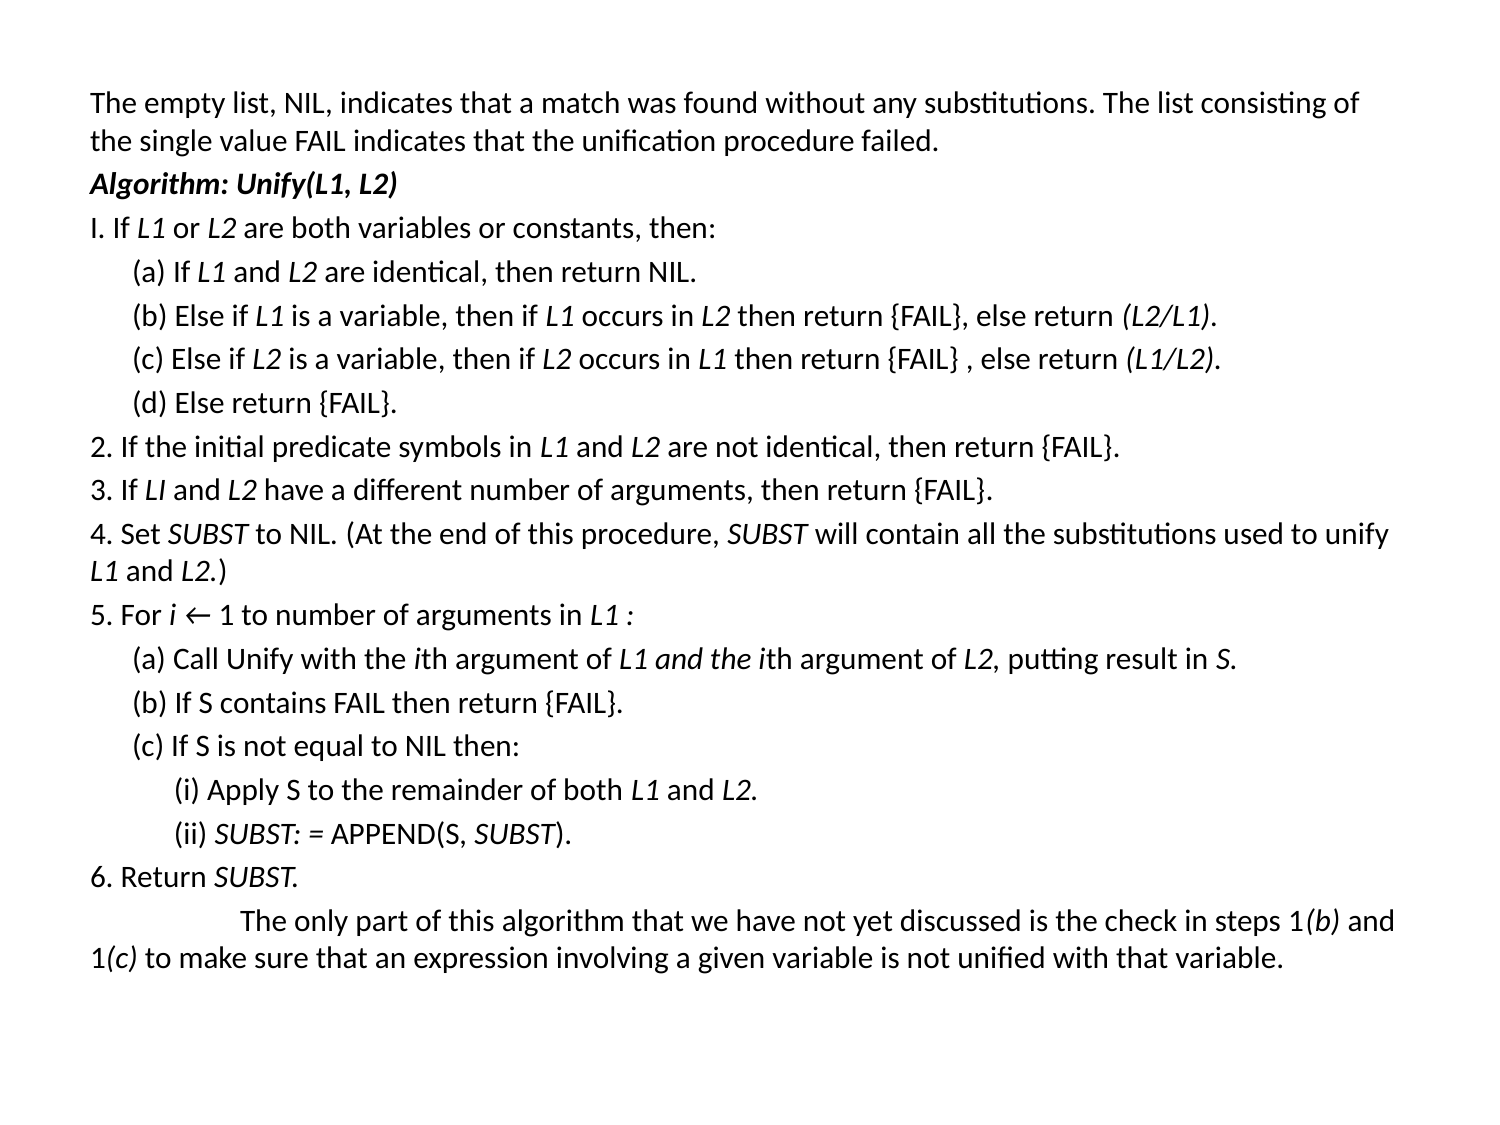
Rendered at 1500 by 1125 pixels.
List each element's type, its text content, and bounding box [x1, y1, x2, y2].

subtitle The empty list, NIL, indicates that a match was found without any substitutions. The list consisting of the single value FAIL indicates that the unification procedure failed. Algorithm: Unify(L1, L2) I. If L1 or L2 are both variables or constants, then: (a) If L1 and L2 are identical, then return NIL. (b) Else if L1 is a variable, then if L1 occurs in L2 then return {FAIL}, else return (L2/L1). (c) Else if L2 is a variable, then if L2 occurs in L1 then return {FAIL} , else return (L1/L2). (d) Else return {FAIL}. 2. If the initial predicate symbols in L1 and L2 are not identical, then return {FAIL}. 3. If LI and L2 have a different number of arguments, then return {FAIL}. 4. Set SUBST to NIL. (At the end of this procedure, SUBST will contain all the substitutions used to unify L1 and L2.) 5. For i ← 1 to number of arguments in L1 : (a) Call Unify with the ith argument of L1 and the ith argument of L2, putting result in S. (b) If S contains FAIL then return {FAIL}. (c) If S is not equal to NIL then: (i) Apply S to the remainder of both L1 and L2. (ii) SUBST: = APPEND(S, SUBST). 6. Return SUBST. The only part of this algorithm that we have not yet discussed is the check in steps 1(b) and 1(c) to make sure that an expression involving a given variable is not unified with that variable. [75, 75, 1425, 1050]
